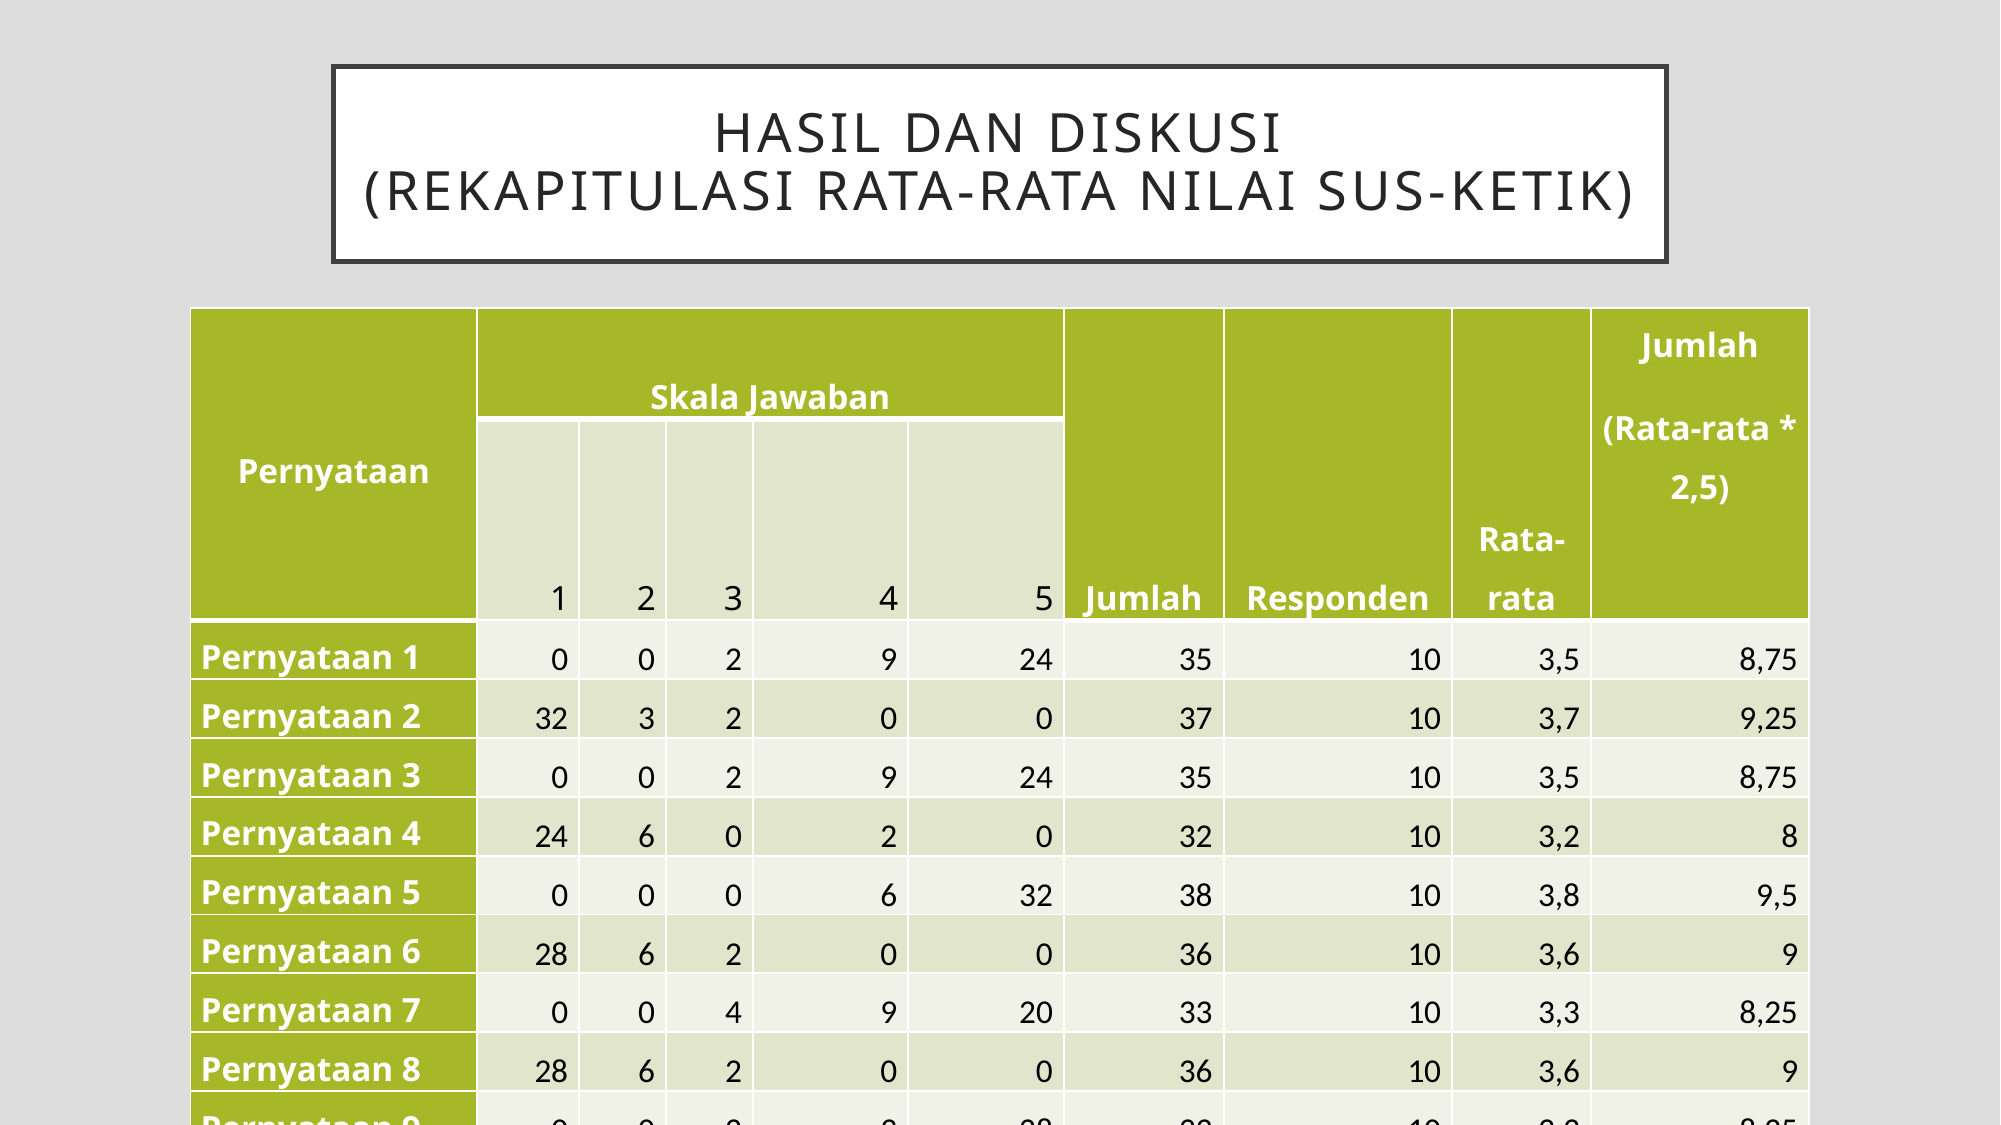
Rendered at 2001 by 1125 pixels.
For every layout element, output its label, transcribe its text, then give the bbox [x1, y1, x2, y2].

table_cell 0 [478, 1092, 578, 1125]
table_cell 1 [478, 422, 578, 619]
table_cell Pernyataan 8 [191, 1033, 476, 1090]
table_cell 28 [478, 915, 578, 972]
table_cell 9 [1592, 1033, 1808, 1090]
table_cell 36 [1065, 1033, 1223, 1090]
table_cell 20 [909, 974, 1063, 1031]
table_cell 9 [754, 621, 907, 678]
table_cell 4 [754, 422, 907, 619]
table_cell 0 [580, 739, 665, 796]
table_cell 33 [1065, 1092, 1223, 1125]
table_cell 10 [1225, 739, 1451, 796]
table_cell 0 [580, 857, 665, 914]
table_header Rata-rata [1453, 309, 1590, 618]
table_cell 3,3 [1453, 1092, 1590, 1125]
table_cell 2 [667, 739, 752, 796]
table_cell 2 [667, 1092, 752, 1125]
table_cell 3,5 [1453, 739, 1590, 796]
table_cell 8,25 [1592, 974, 1808, 1031]
table_cell 4 [667, 974, 752, 1031]
table_cell Pernyataan 1 [191, 623, 476, 678]
table_cell 35 [1065, 623, 1223, 678]
table_cell 0 [909, 915, 1063, 972]
table_cell 0 [909, 798, 1063, 855]
table_cell 3 [754, 1092, 907, 1125]
table_cell 9 [754, 739, 907, 796]
table_cell 0 [754, 915, 907, 972]
table_cell 6 [580, 798, 665, 855]
table_cell 0 [667, 857, 752, 914]
table_cell 9 [1592, 915, 1808, 972]
table_cell 35 [1065, 739, 1223, 796]
table_header Pernyataan [191, 309, 476, 618]
table_cell 24 [909, 621, 1063, 678]
table_cell 37 [1065, 680, 1223, 737]
table_cell 0 [754, 1033, 907, 1090]
table_cell 10 [1225, 915, 1451, 972]
table_cell 32 [1065, 798, 1223, 855]
table_cell 0 [478, 974, 578, 1031]
table_cell 33 [1065, 974, 1223, 1031]
table_cell 8 [1592, 798, 1808, 855]
table_cell 10 [1225, 857, 1451, 914]
table_cell Pernyataan 2 [191, 680, 476, 737]
table_cell 9,5 [1592, 857, 1808, 914]
table_header Jumlah (Rata-rata * 2,5) [1592, 309, 1808, 618]
table_cell 0 [667, 798, 752, 855]
table_cell 5 [909, 422, 1063, 619]
table_cell 10 [1225, 1092, 1451, 1125]
table_cell 0 [478, 739, 578, 796]
table_cell 32 [909, 857, 1063, 914]
table_cell 6 [754, 857, 907, 914]
table_header Skala Jawaban [478, 309, 1063, 416]
table_header Jumlah [1065, 309, 1223, 618]
table_cell 9,25 [1592, 680, 1808, 737]
table_cell 38 [1065, 857, 1223, 914]
table_cell 6 [580, 1033, 665, 1090]
table_cell 8,25 [1592, 1092, 1808, 1125]
table_cell 0 [478, 857, 578, 914]
table_cell 2 [667, 1033, 752, 1090]
table_cell 0 [580, 1092, 665, 1125]
table_cell 10 [1225, 623, 1451, 678]
table_cell 24 [478, 798, 578, 855]
table_cell 3,2 [1453, 798, 1590, 855]
table_cell 0 [580, 974, 665, 1031]
table_cell Pernyataan 6 [191, 915, 476, 972]
title Hasil dan diskusi (REKAPITULASI RATA-RATA NILAI SUS-KETIK) [331, 64, 1669, 264]
table_cell 2 [580, 422, 665, 619]
table_cell 3,5 [1453, 623, 1590, 678]
table_cell Pernyataan 4 [191, 798, 476, 855]
table_cell 10 [1225, 680, 1451, 737]
table_cell 3 [667, 422, 752, 619]
table_cell 3,6 [1453, 915, 1590, 972]
table_cell 8,75 [1592, 739, 1808, 796]
table_cell 6 [580, 915, 665, 972]
table_cell 36 [1065, 915, 1223, 972]
table_cell 0 [580, 621, 665, 678]
table_cell 2 [754, 798, 907, 855]
table_cell 8,75 [1592, 623, 1808, 678]
table_header Responden [1225, 309, 1451, 618]
table_cell 0 [909, 1033, 1063, 1090]
table_cell 2 [667, 915, 752, 972]
table_cell Pernyataan 7 [191, 974, 476, 1031]
table_cell Pernyataan 9 [191, 1092, 476, 1125]
table_cell 32 [478, 680, 578, 737]
table_cell 10 [1225, 974, 1451, 1031]
table_cell 0 [478, 621, 578, 678]
table_cell 9 [754, 974, 907, 1031]
table_cell 28 [478, 1033, 578, 1090]
table_cell 10 [1225, 798, 1451, 855]
table_cell Pernyataan 5 [191, 857, 476, 914]
table_cell 3,3 [1453, 974, 1590, 1031]
table_cell 0 [754, 680, 907, 737]
table_cell 2 [667, 680, 752, 737]
table_cell 3,6 [1453, 1033, 1590, 1090]
table_cell 3,7 [1453, 680, 1590, 737]
table_cell 3 [580, 680, 665, 737]
table_cell Pernyataan 3 [191, 739, 476, 796]
table_cell 0 [909, 680, 1063, 737]
table_cell 24 [909, 739, 1063, 796]
table_cell 10 [1225, 1033, 1451, 1090]
table_cell 2 [667, 621, 752, 678]
table_cell 28 [909, 1092, 1063, 1125]
table_cell 3,8 [1453, 857, 1590, 914]
